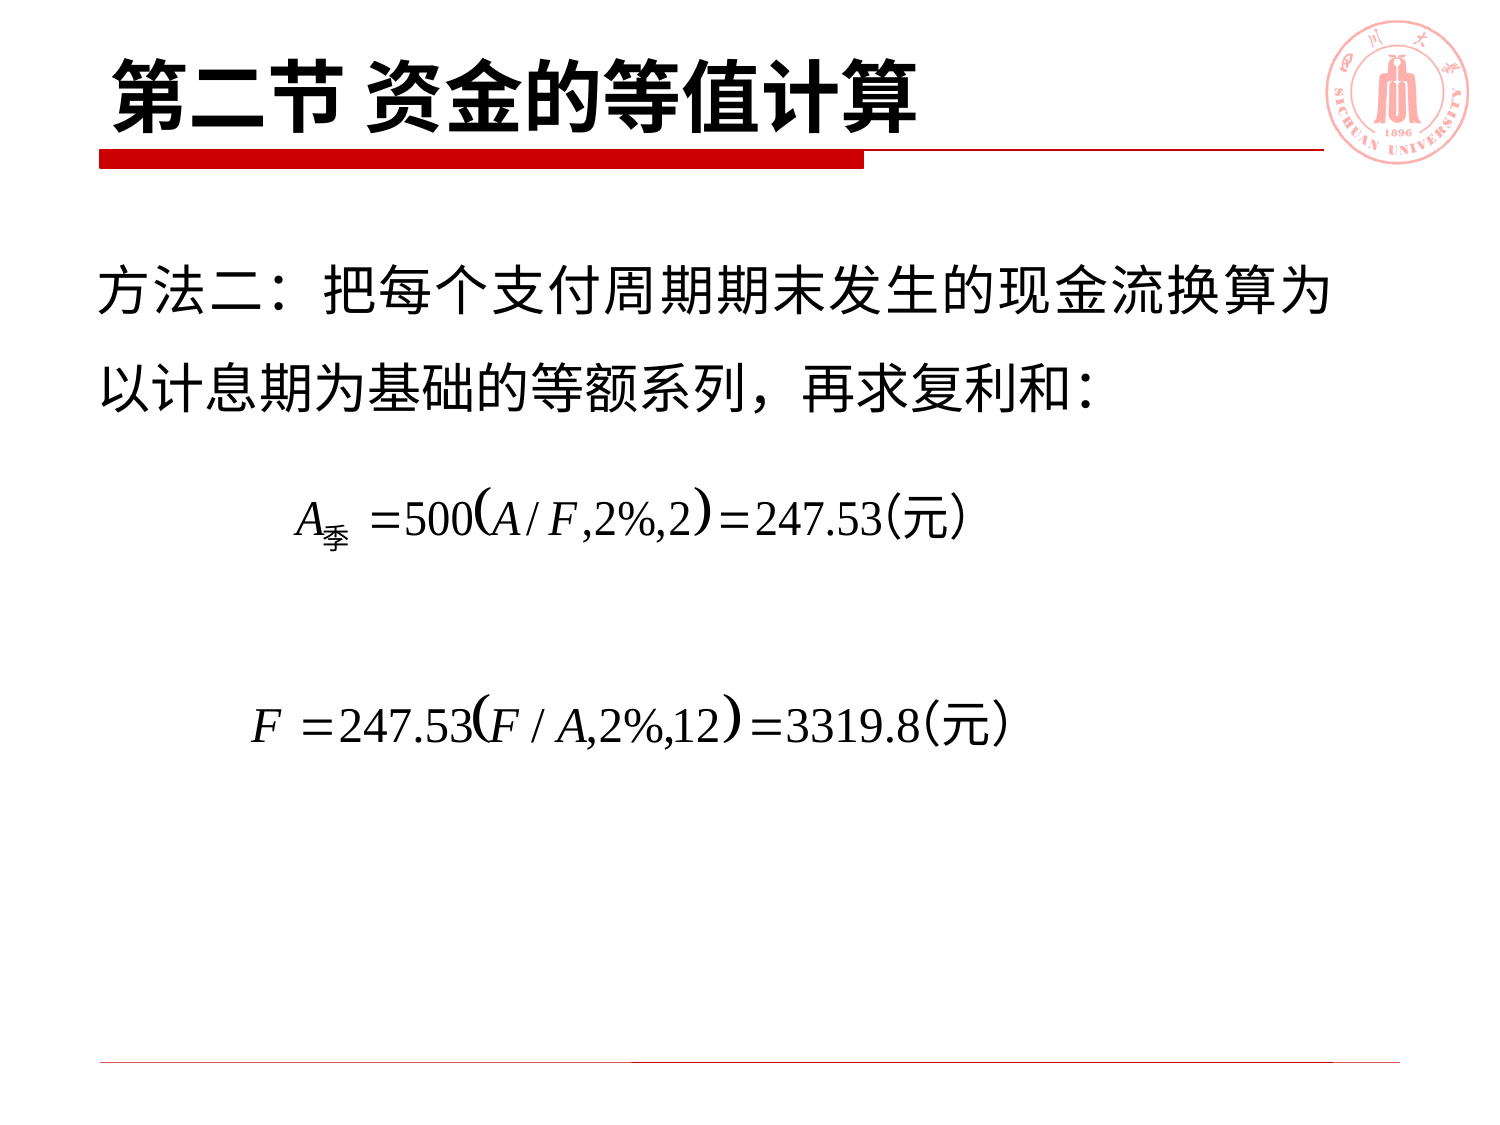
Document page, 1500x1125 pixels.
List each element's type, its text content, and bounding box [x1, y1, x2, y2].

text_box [242, 692, 1024, 764]
text_box 方法二：把每个支付周期期末发生的现金流换算为以计息期为基础的等额系列，再求复利和： [81, 216, 1350, 427]
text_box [285, 485, 981, 561]
text_box 当m >1时 [1324, 18, 1471, 166]
title 第二节 资金的等值计算 [94, 0, 1407, 150]
